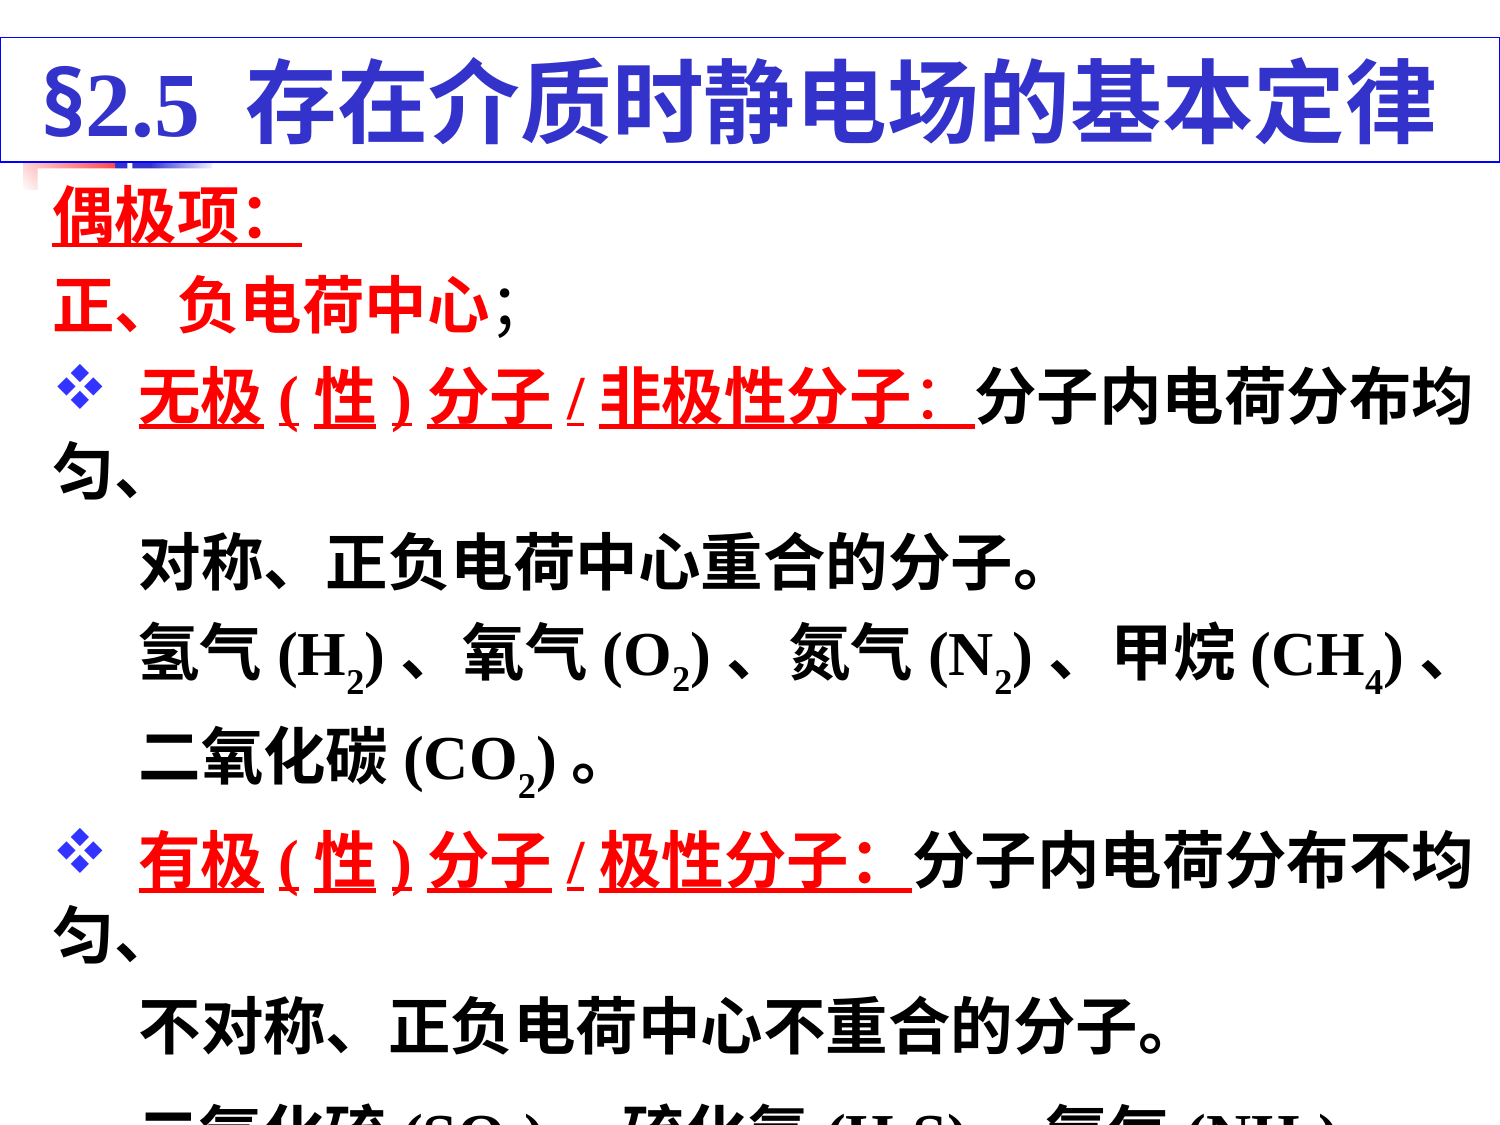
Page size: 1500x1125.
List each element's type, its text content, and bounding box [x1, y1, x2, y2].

text_box §2.5 存在介质时静电场的基本定律 [0, 37, 1500, 163]
text_box 偶极项： 正、负电荷中心； 无极(性)分子/非极性分子：分子内电荷分布均匀、 对称、正负电荷中心重合的分子。 氢气(H2)、氧气(O2)、氮气(N2)、甲烷(CH4)、 二氧化碳(CO2)。 有极(性)分子/极性分子：分子内电荷分布不均匀、 不对称、正负电荷中心不重合的分子。 二氧化硫(SO2)、硫化氢(H2S)、氨气(NH3)、 水(H2O)，有机酸，许多固体介质。 [37, 168, 1500, 1125]
